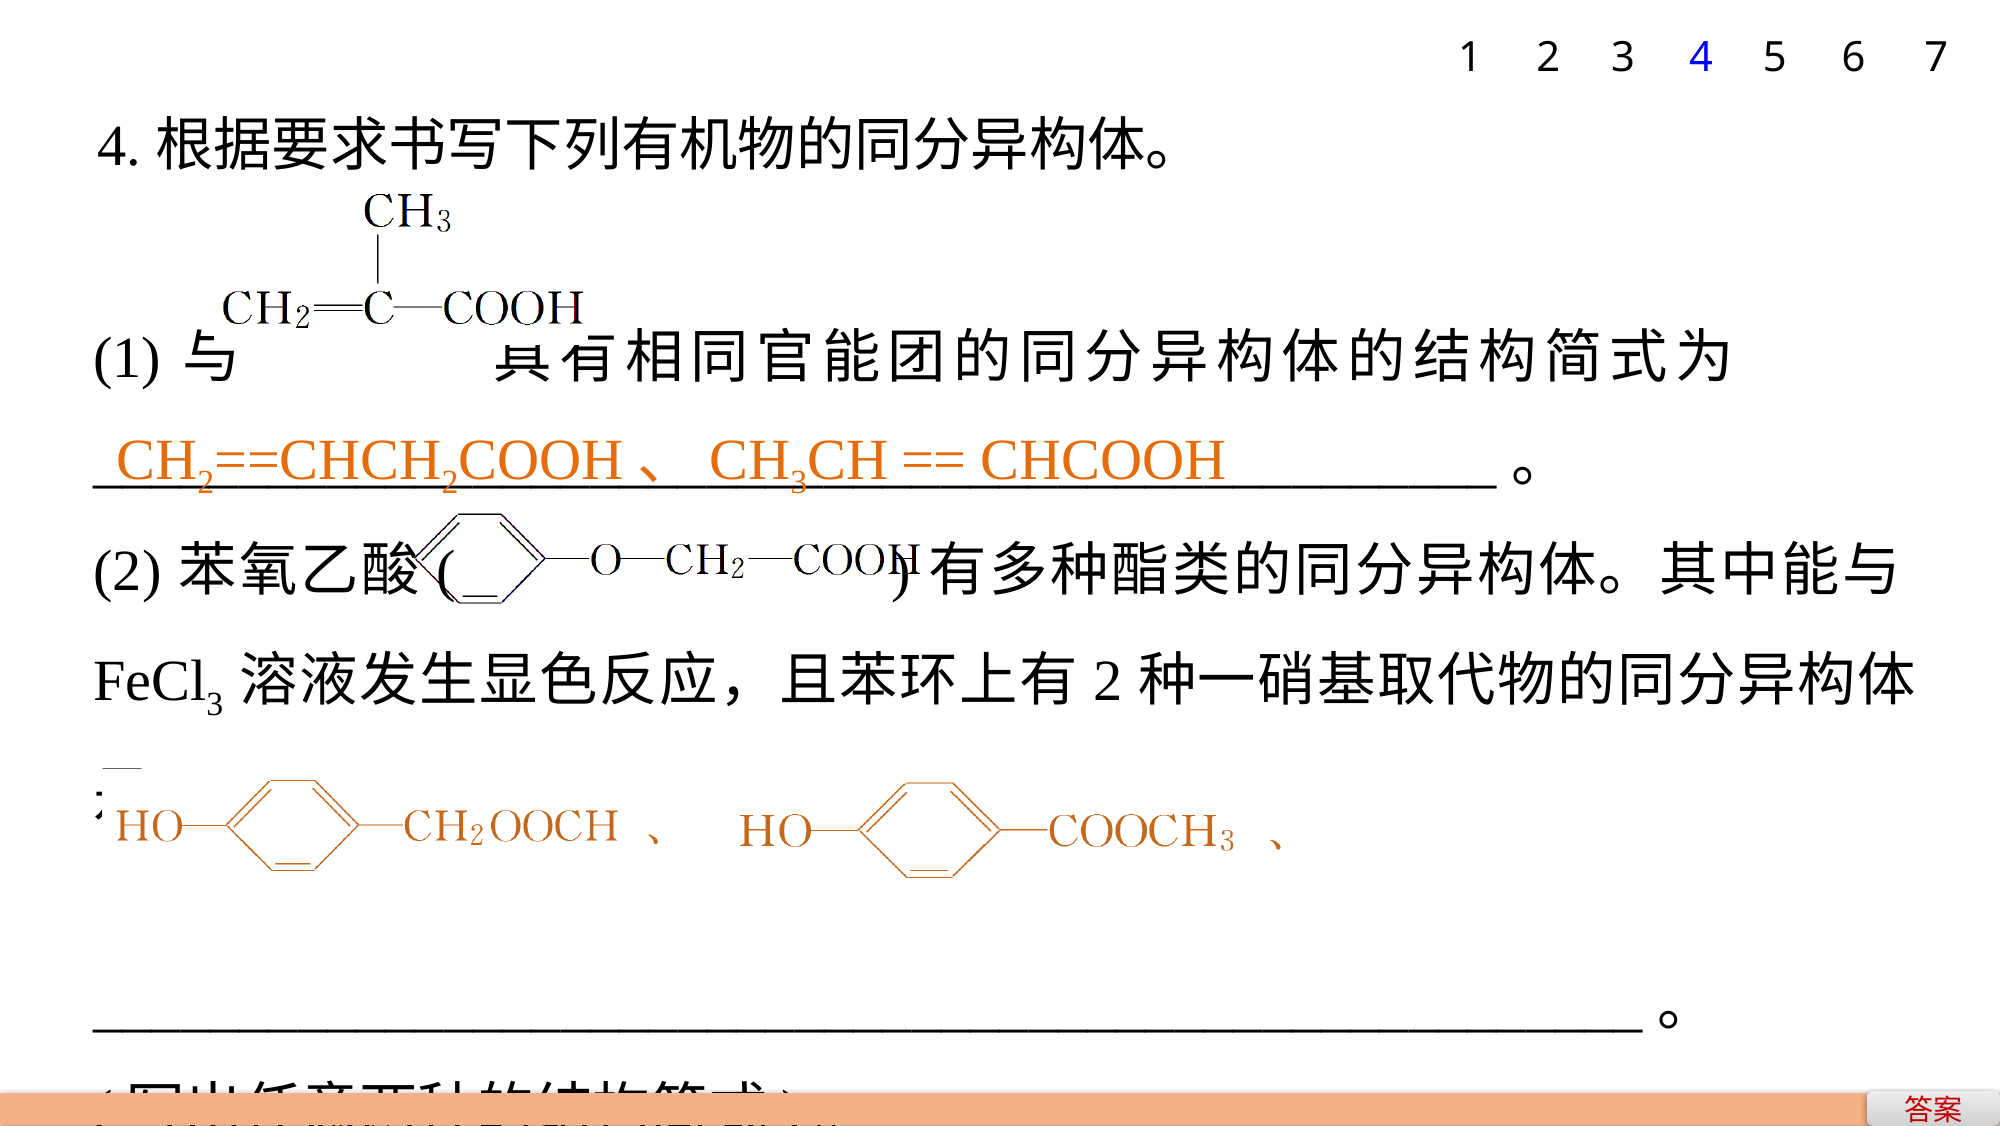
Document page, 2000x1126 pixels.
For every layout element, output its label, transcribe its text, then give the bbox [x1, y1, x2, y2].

text_box CH2==CHCH2COOH、CH3CH == CHCOOH [102, 373, 1414, 490]
picture [214, 181, 588, 345]
text_box 4 [1670, 7, 1734, 102]
text_box 答案 [1866, 1090, 2000, 1126]
text_box 2 [1519, 7, 1581, 102]
text_box 3 [1597, 7, 1655, 102]
text_box 7 [1905, 7, 1969, 102]
text_box [0, 1092, 1864, 1126]
text_box 1 [1436, 7, 1503, 102]
text_box 4.根据要求书写下列有机物的同分异构体。 [82, 65, 1993, 185]
text_box (1)与 具有相同官能团的同分异构体的结构简式为________________________________________________。 [78, 276, 1764, 490]
text_box 6 [1822, 7, 1886, 102]
text_box (2)苯氧乙酸( )有多种酯类的同分异构体。其中能与FeCl3溶液发生显色反应，且苯环上有2种一硝基取代物的同分异构体是 _____________________________________________________。 (写出任意两种的结构简式)。 [78, 490, 1931, 1091]
text_box 5 [1744, 7, 1807, 102]
picture [101, 768, 1308, 889]
picture [409, 505, 930, 611]
